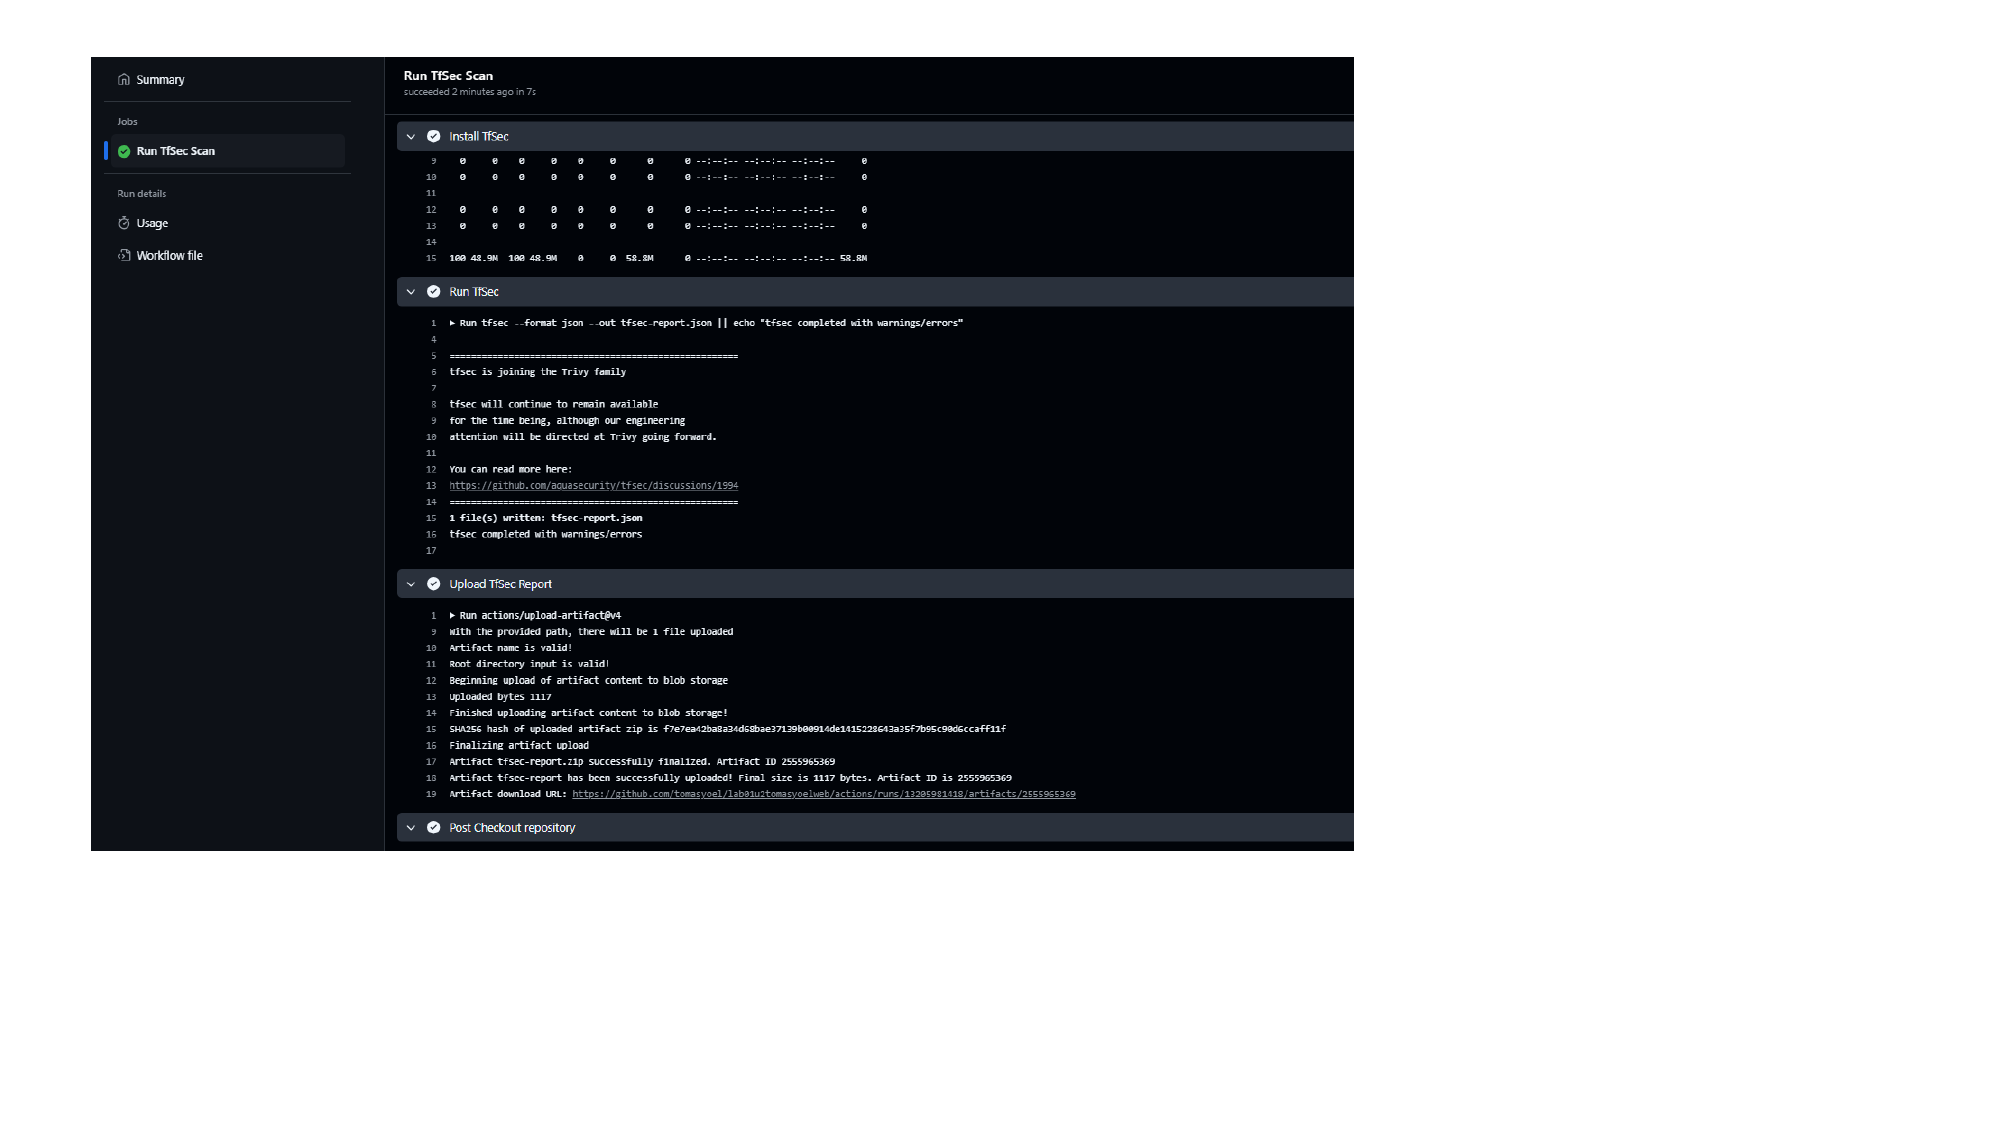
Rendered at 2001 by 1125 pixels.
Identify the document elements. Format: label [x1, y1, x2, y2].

picture [91, 57, 1354, 852]
